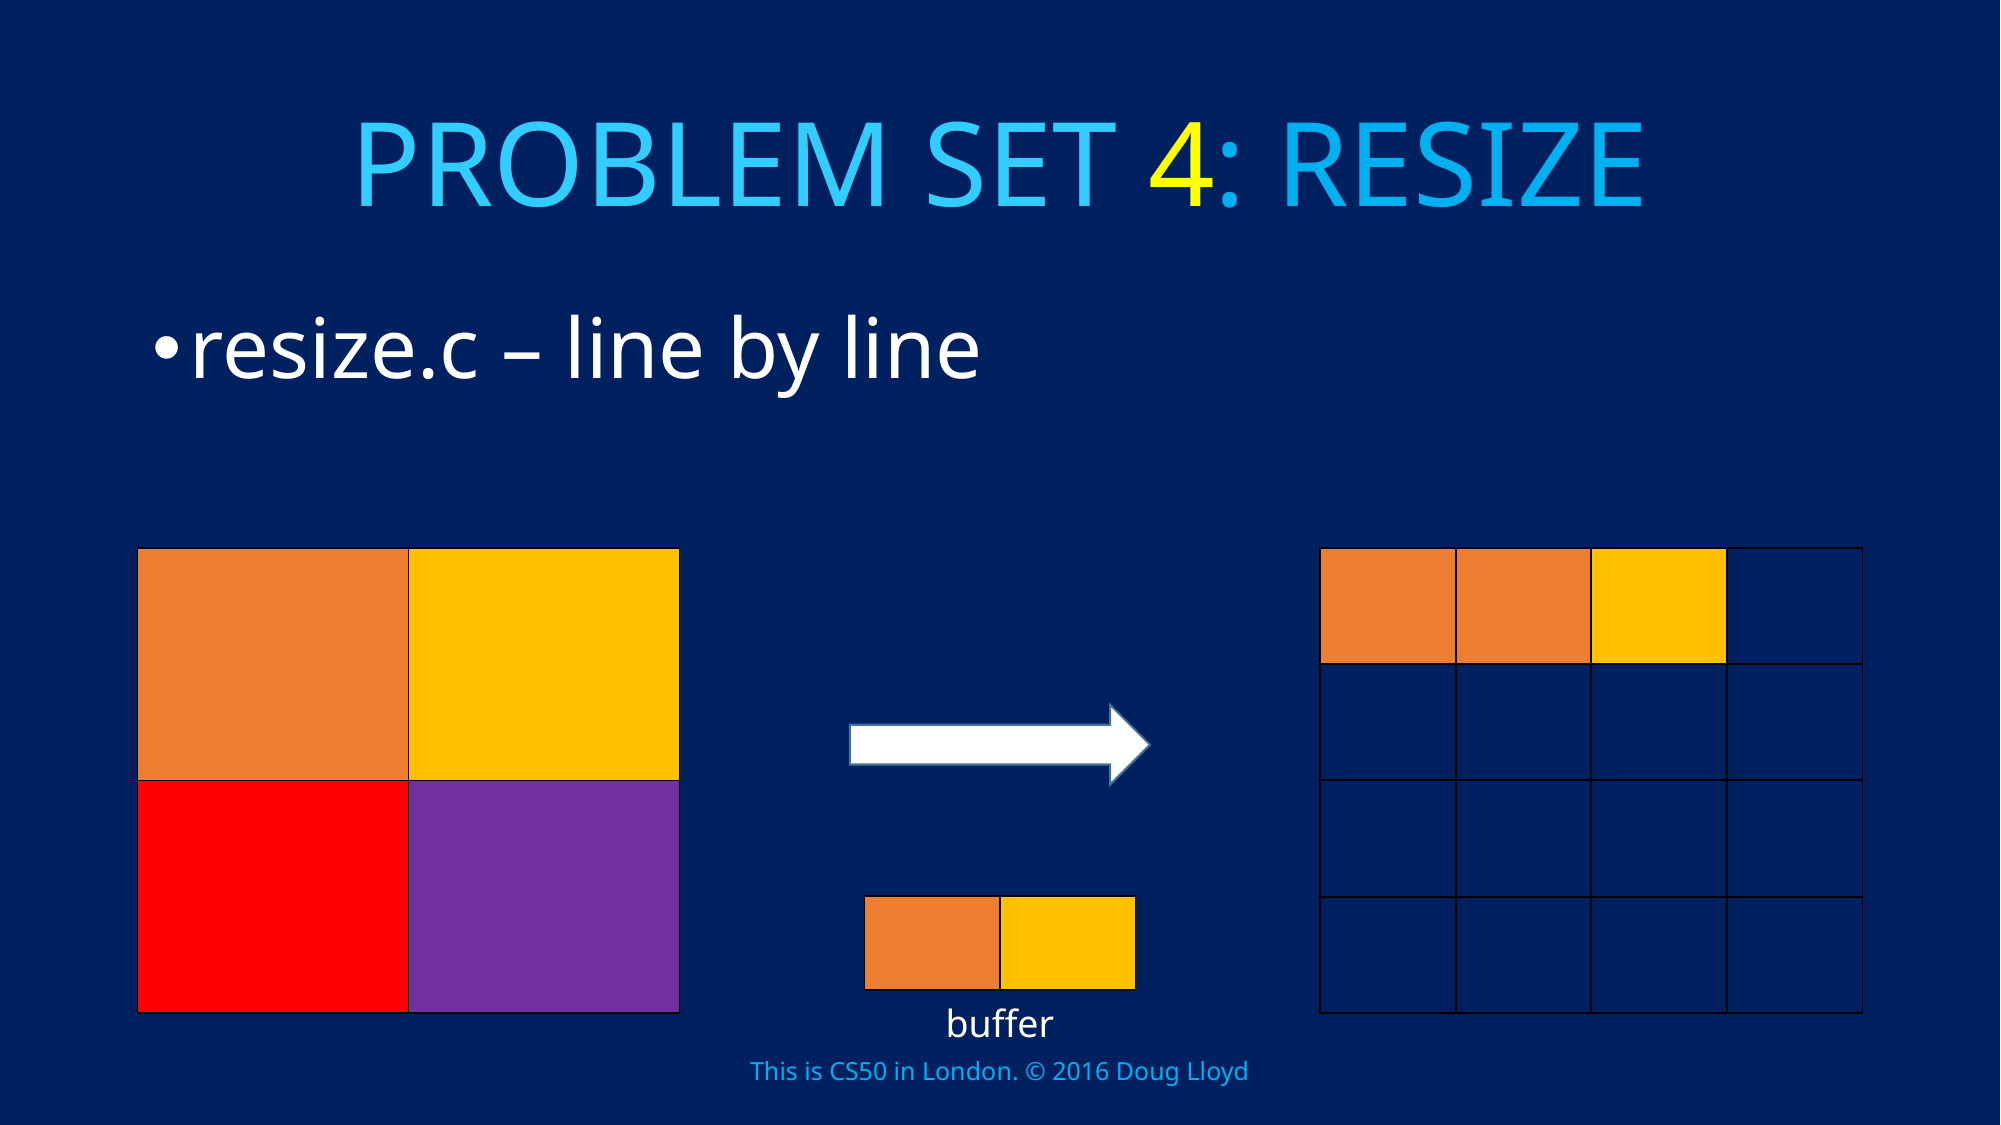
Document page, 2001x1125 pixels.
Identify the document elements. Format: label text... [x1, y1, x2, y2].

table_cell [1321, 898, 1455, 1012]
list resize.c – line by line [137, 299, 1863, 1014]
table_header [1321, 549, 1455, 663]
table_cell [1592, 781, 1726, 896]
table_cell [138, 781, 408, 1012]
table_cell [1457, 898, 1590, 1012]
table_header [1457, 549, 1590, 663]
table_header [138, 549, 408, 780]
table_cell [1457, 781, 1590, 896]
table_cell [1728, 898, 1862, 1012]
table_cell buffer [864, 991, 1136, 1042]
text_box [848, 702, 1152, 787]
table_cell [409, 781, 679, 1012]
table_header [1728, 549, 1862, 663]
title PROBLEM SET 4: RESIZE [137, 59, 1863, 278]
table_cell [1457, 665, 1590, 779]
table_header [1001, 897, 1135, 989]
table_cell [1592, 898, 1726, 1012]
table_cell [1321, 781, 1455, 896]
table_header [1592, 549, 1726, 663]
table_cell [1592, 665, 1726, 779]
table_header [865, 897, 999, 989]
table_cell [1321, 665, 1455, 779]
footer This is CS50 in London. © 2016 Doug Lloyd [662, 1042, 1338, 1103]
table_cell [1728, 781, 1862, 896]
table_cell [1728, 665, 1862, 779]
table_header [409, 549, 679, 780]
